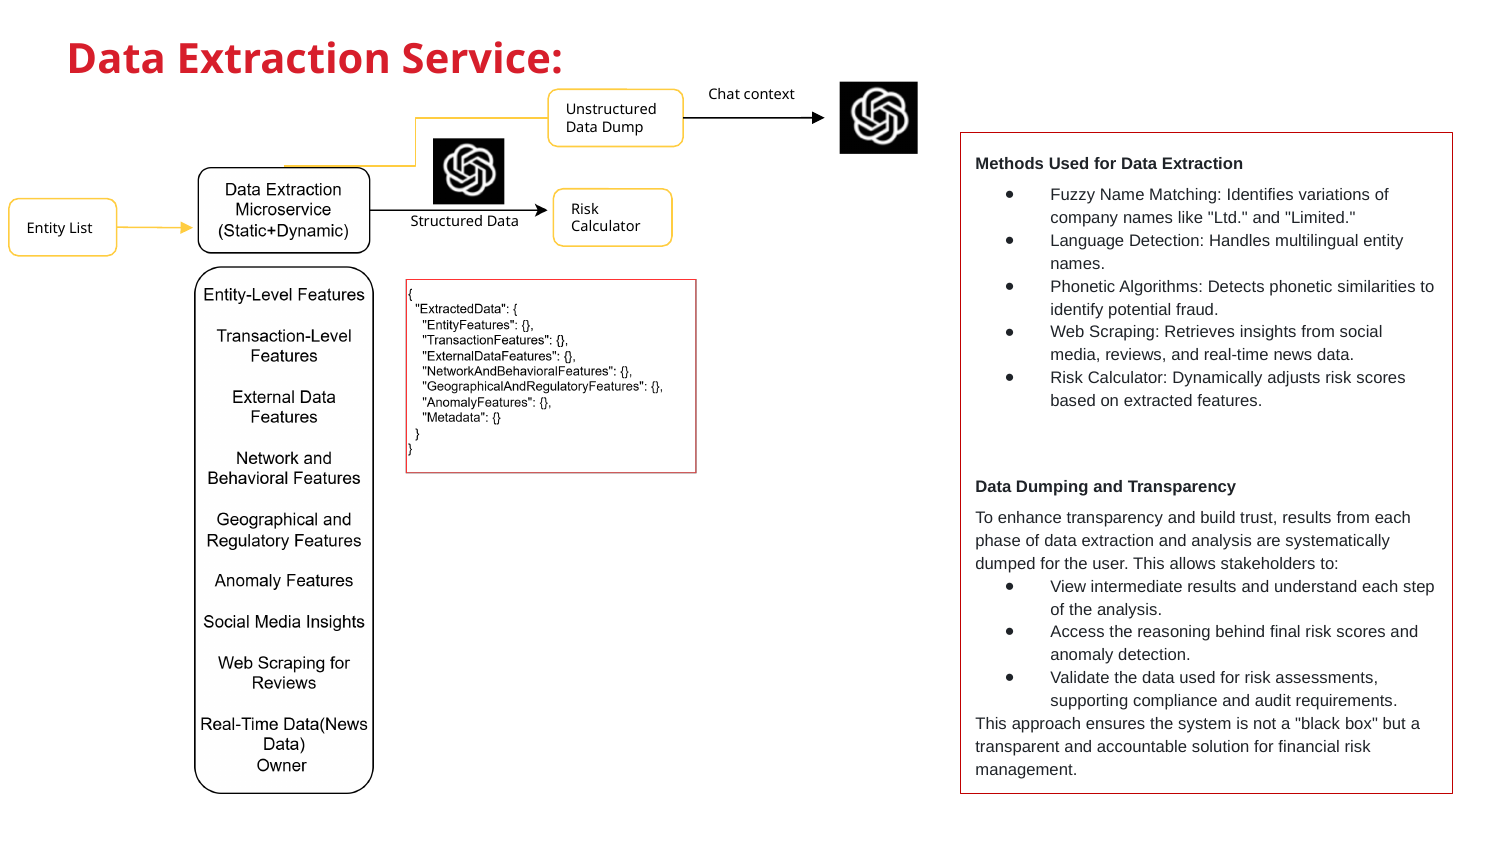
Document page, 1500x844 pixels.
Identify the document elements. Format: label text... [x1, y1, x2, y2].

picture [179, 124, 707, 808]
text_box Chat context [693, 76, 819, 112]
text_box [283, 117, 549, 167]
text_box Entity List [8, 198, 117, 256]
text_box Unstructured Data Dump [548, 89, 684, 147]
text_box Methods Used for Data Extraction Fuzzy Name Matching: Identifies variations of company names like "Ltd." and "Limited." Language Detection: Handles multilingual entity names. Phonetic Algorithms: Detects phonetic similarities to identify potential fraud. Web Scraping: Retrieves insights from social media, reviews, and real-time news data. Risk Calculator: Dynamically adjusts risk scores based on extracted features. Data Dumping and Transparency To enhance transparency and build trust, results from each phase of data extraction and analysis are systematically dumped for the user. This allows stakeholders to: View intermediate results and understand each step of the analysis. Access the reasoning behind final risk scores and anomaly detection. Validate the data used for risk assessments, supporting compliance and audit requirements. This approach ensures the system is not a "black box" but a transparent and accountable solution for financial risk management. [960, 132, 1453, 794]
title Data Extraction Service: [51, 16, 1318, 111]
text_box Risk Calculator [578, 188, 672, 247]
picture [824, 65, 933, 170]
